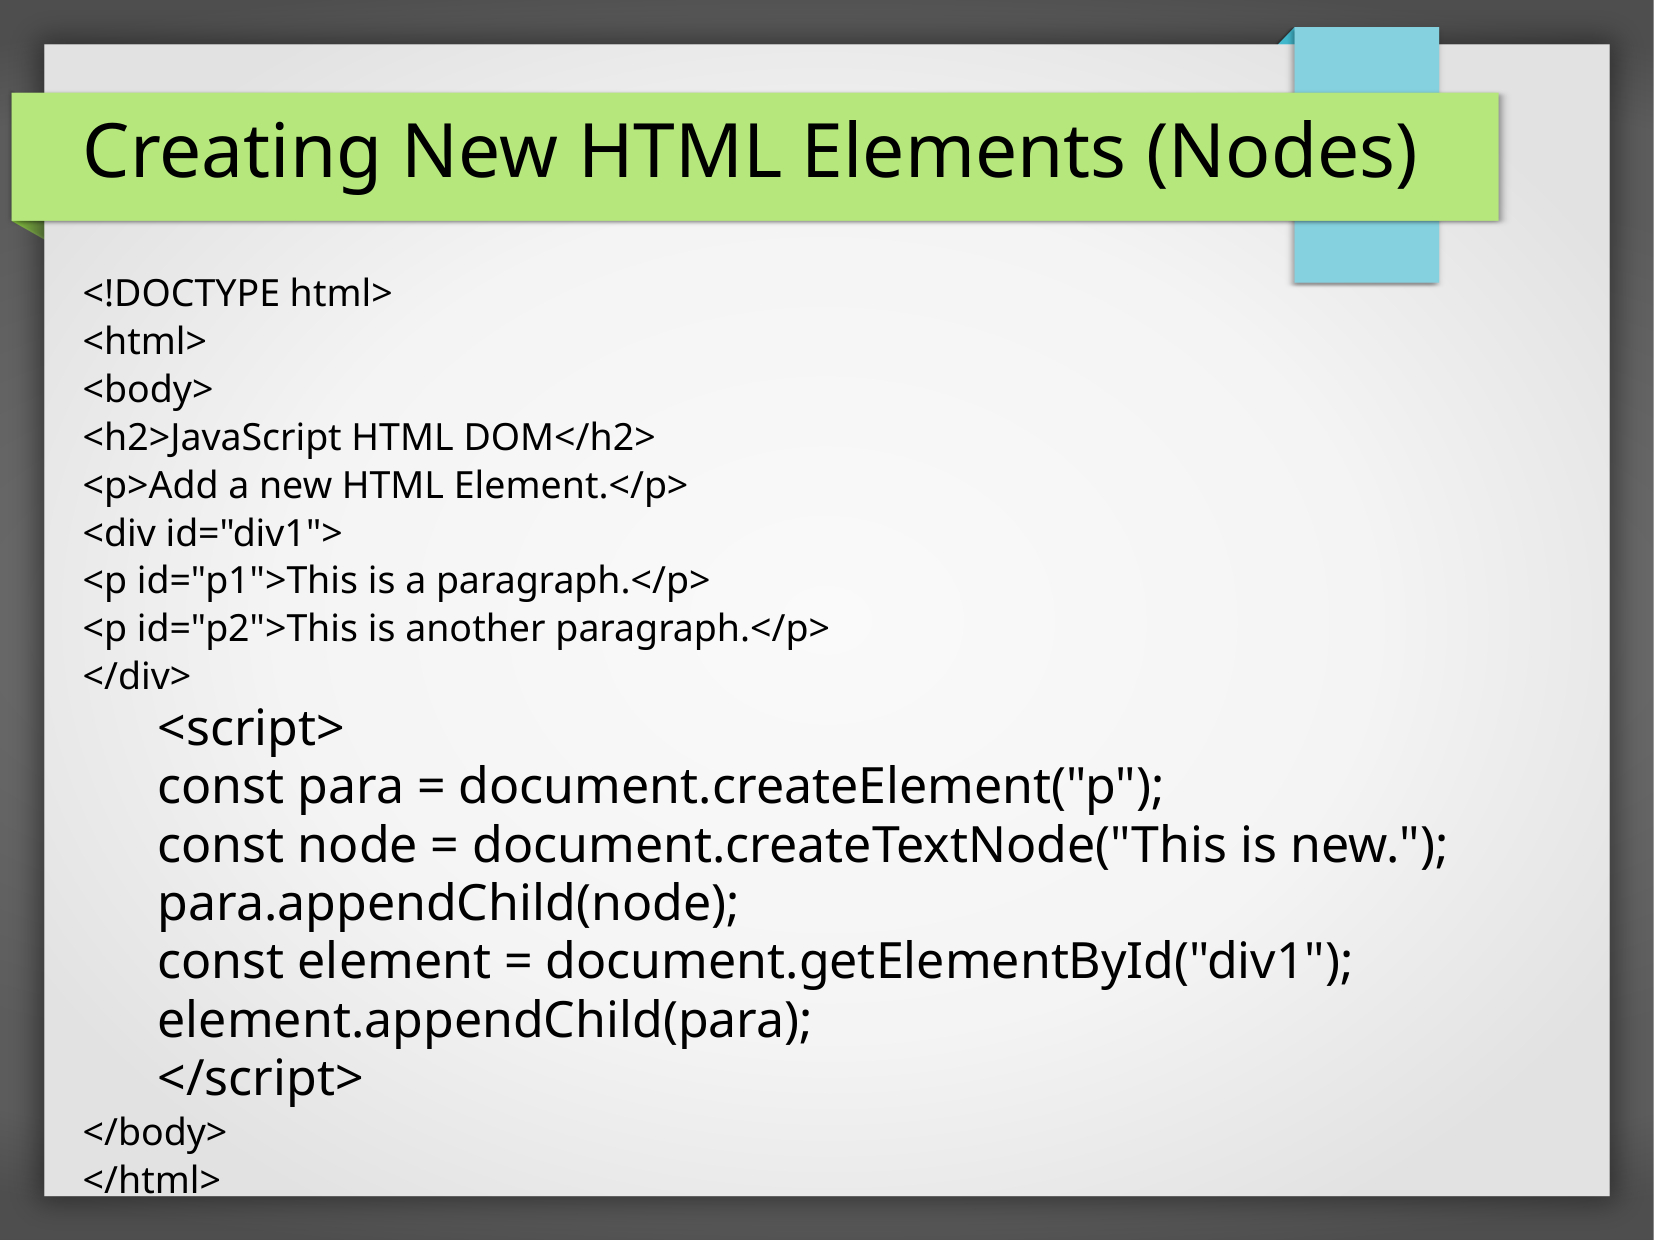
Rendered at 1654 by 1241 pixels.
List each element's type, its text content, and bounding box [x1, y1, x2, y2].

title Creating New HTML Elements (Nodes) [82, 49, 1571, 257]
picture [0, 0, 1654, 1240]
subtitle <!DOCTYPE html> <html> <body> <h2>JavaScript HTML DOM</h2> <p>Add a new HTML Element.</p> <div id="div1"> <p id="p1">This is a paragraph.</p> <p id="p2">This is another paragraph.</p> </div> <script> const para = document.createElement("p"); const node = document.createTextNode("This is new."); para.appendChild(node); const element = document.getElementById("div1"); element.appendChild(para); </script> </body> </html> [82, 290, 1571, 1178]
